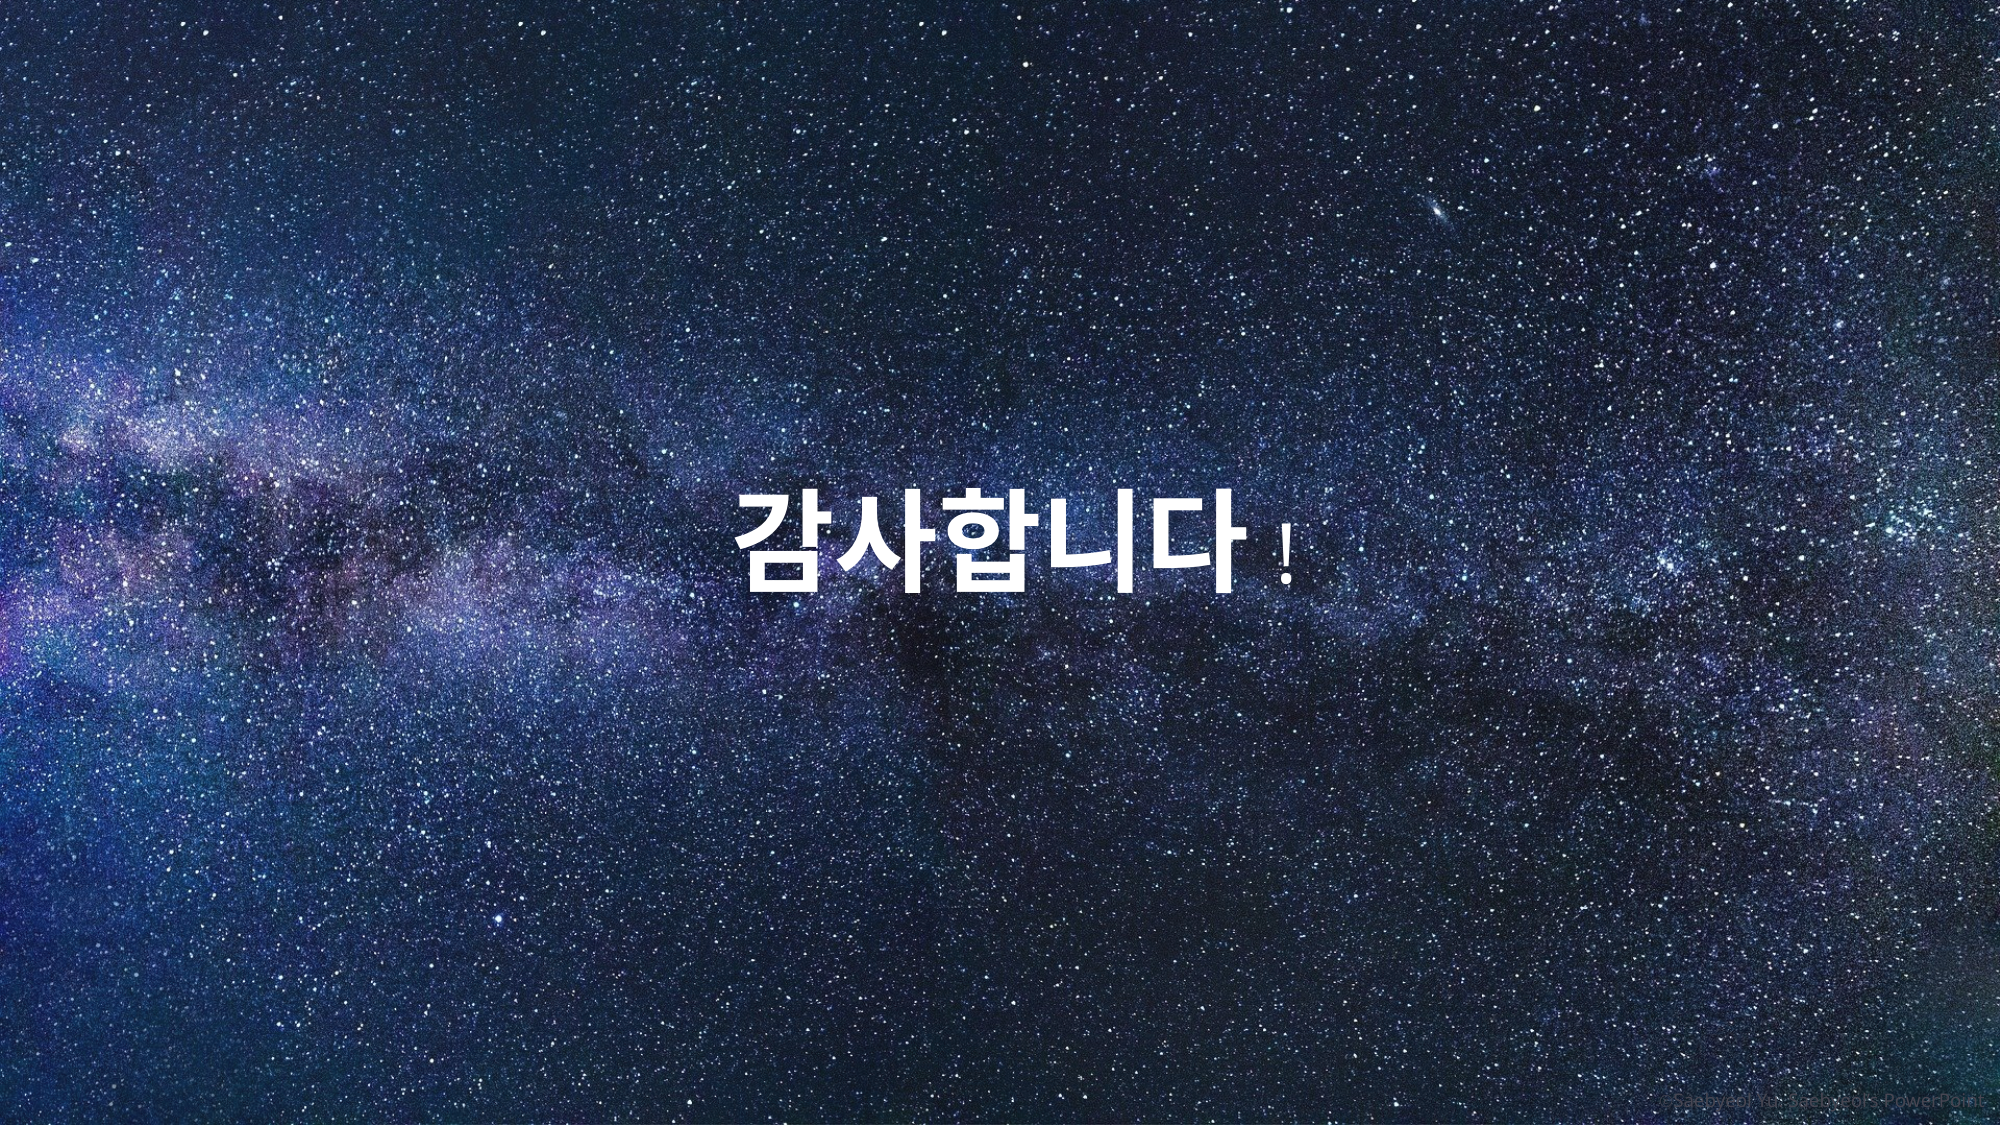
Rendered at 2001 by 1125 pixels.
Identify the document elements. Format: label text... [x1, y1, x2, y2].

picture [0, 0, 2000, 1125]
text_box 감사합니다! [627, 463, 1402, 614]
